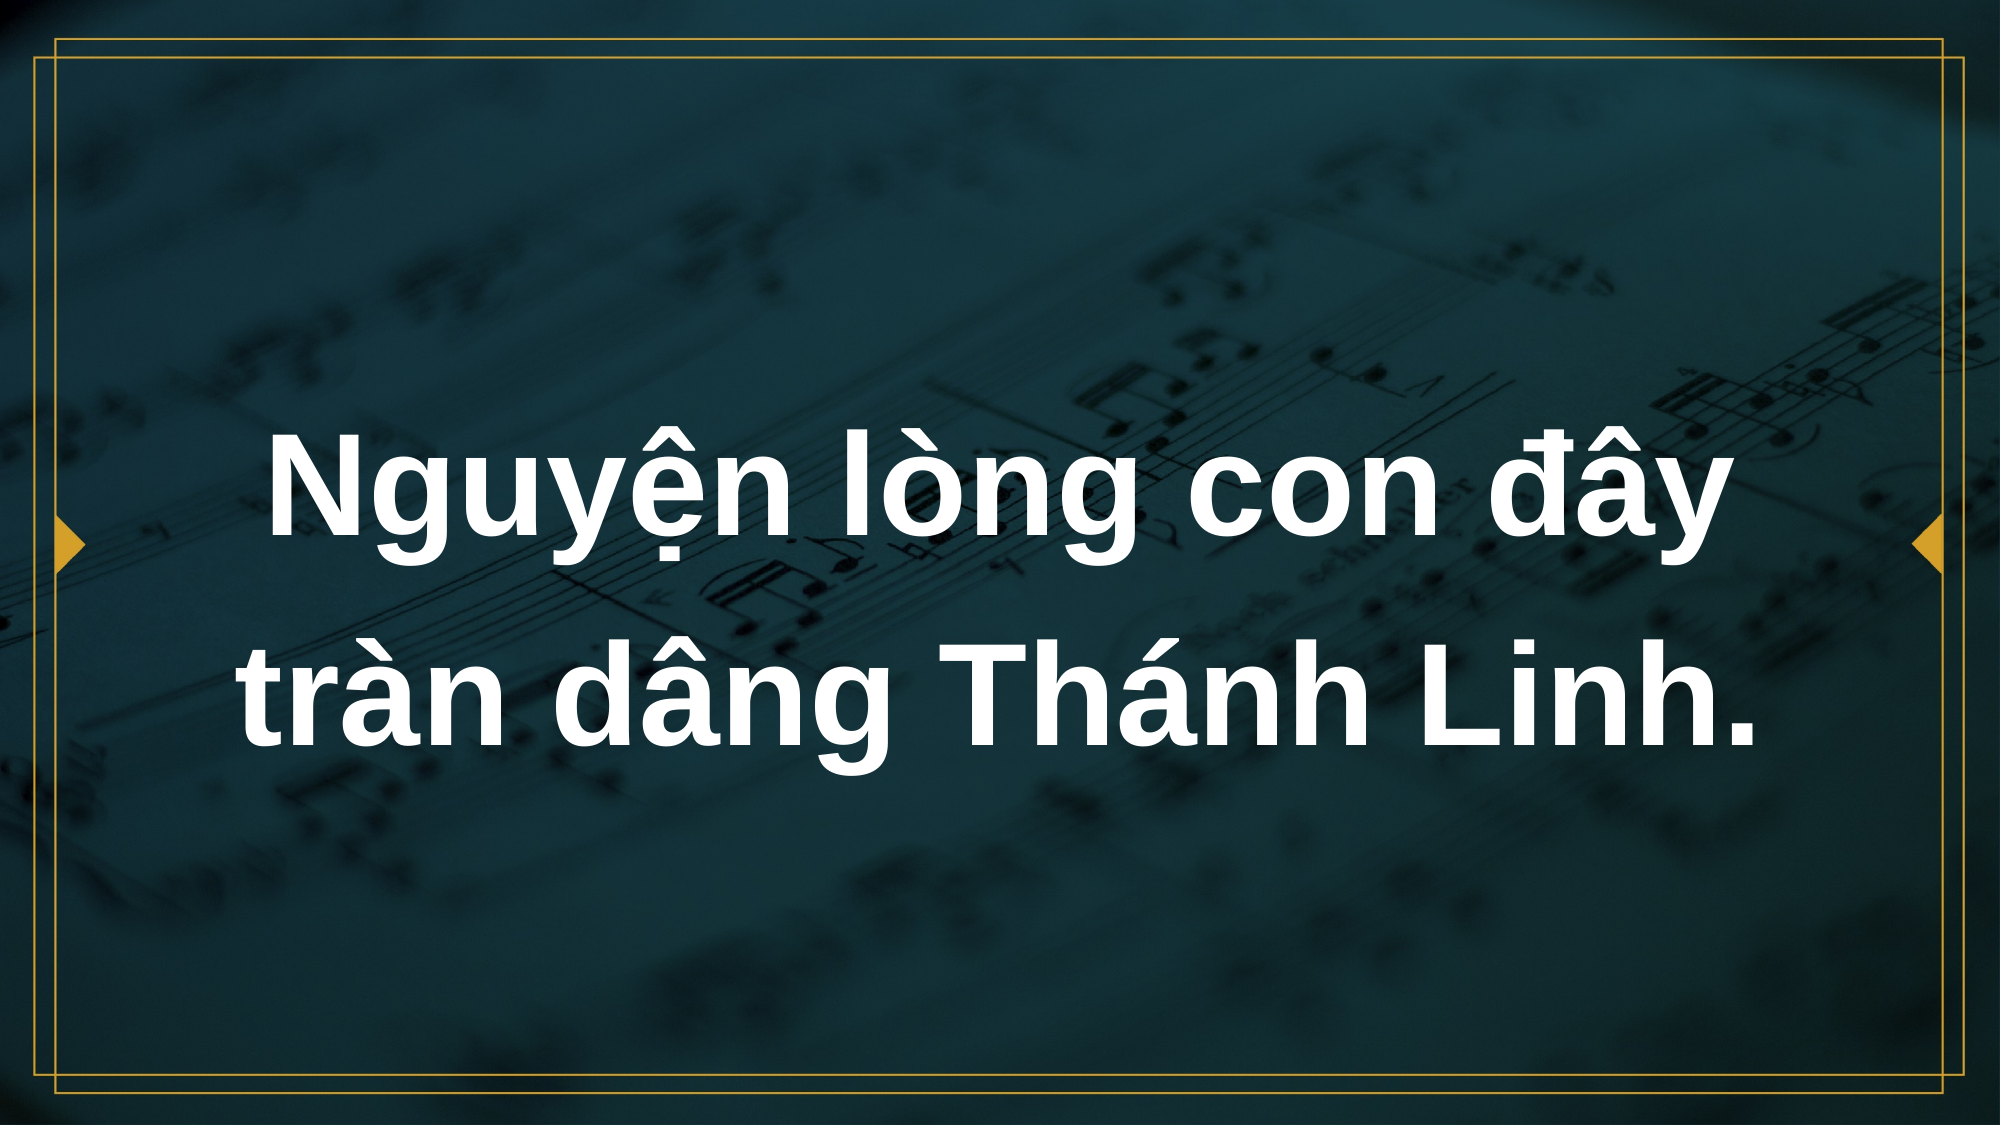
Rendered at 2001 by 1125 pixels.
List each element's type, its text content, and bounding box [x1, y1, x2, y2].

title Nguyện lòng con đây tràn dâng Thánh Linh. [55, 53, 1945, 1077]
picture [0, 0, 2000, 1125]
